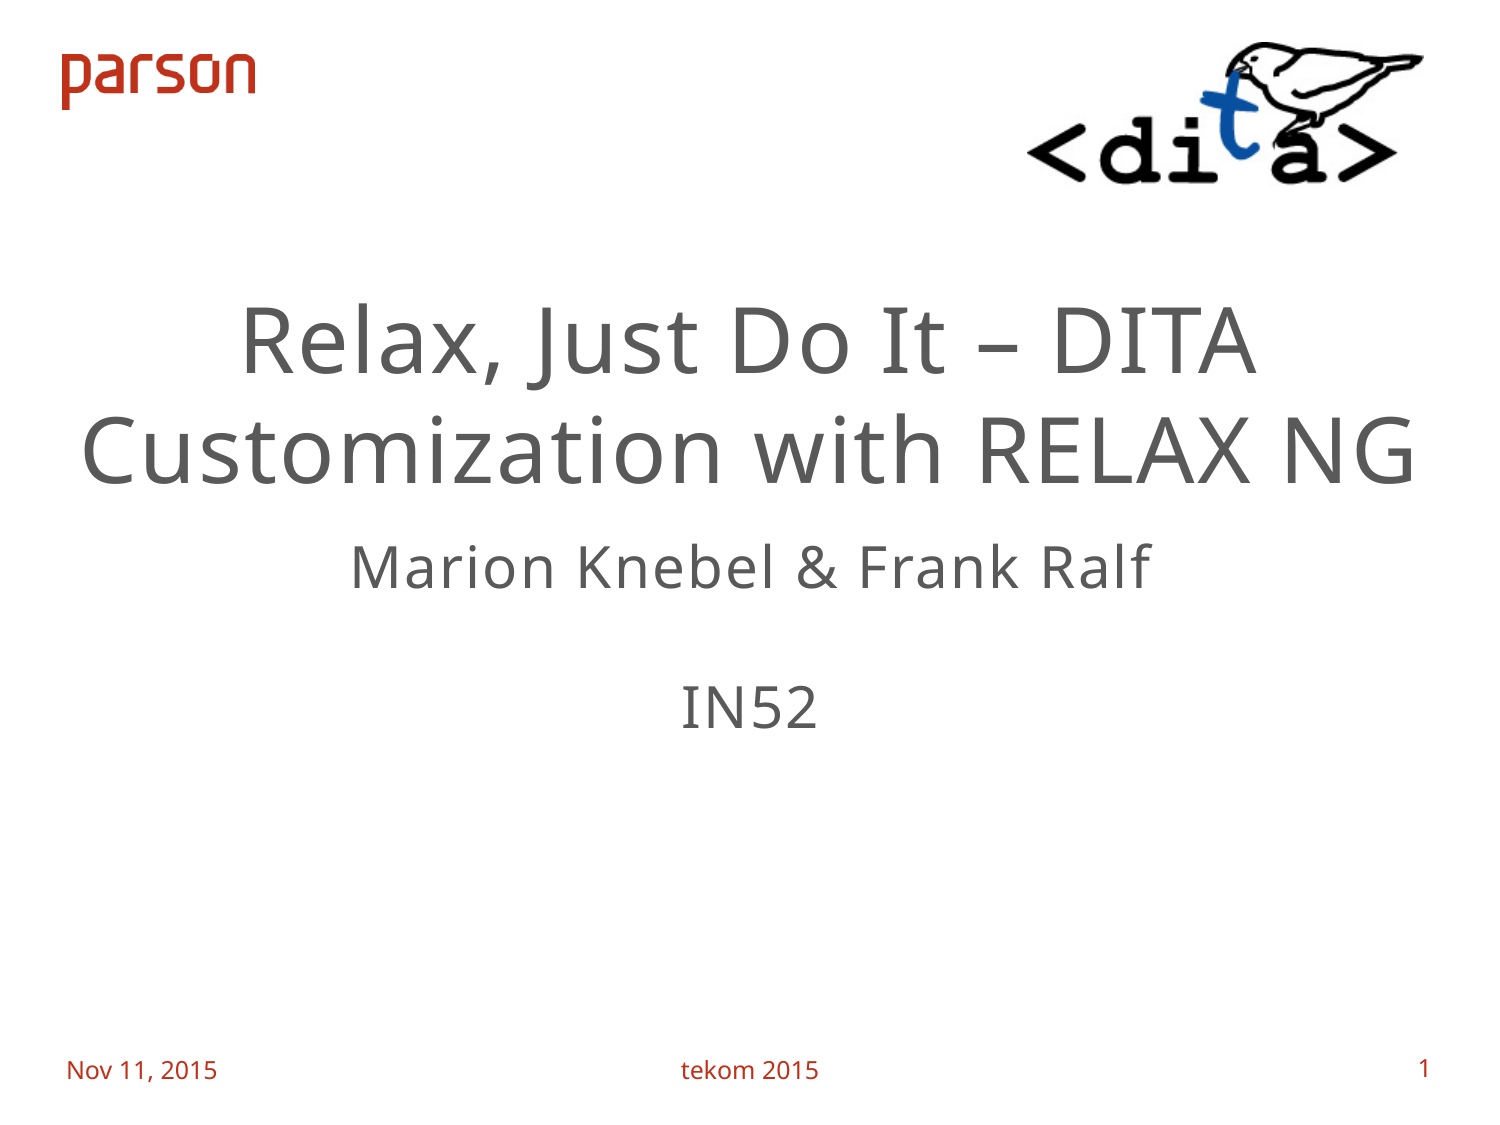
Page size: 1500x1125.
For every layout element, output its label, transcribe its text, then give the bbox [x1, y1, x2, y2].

title Relax, Just Do It – DITA Customization with RELAX NG [53, 275, 1447, 517]
slide_number [0, 1042, 350, 1103]
picture [62, 54, 255, 110]
picture [1027, 42, 1424, 223]
subtitle Marion Knebel & Frank Ralf IN52 [53, 523, 1448, 811]
